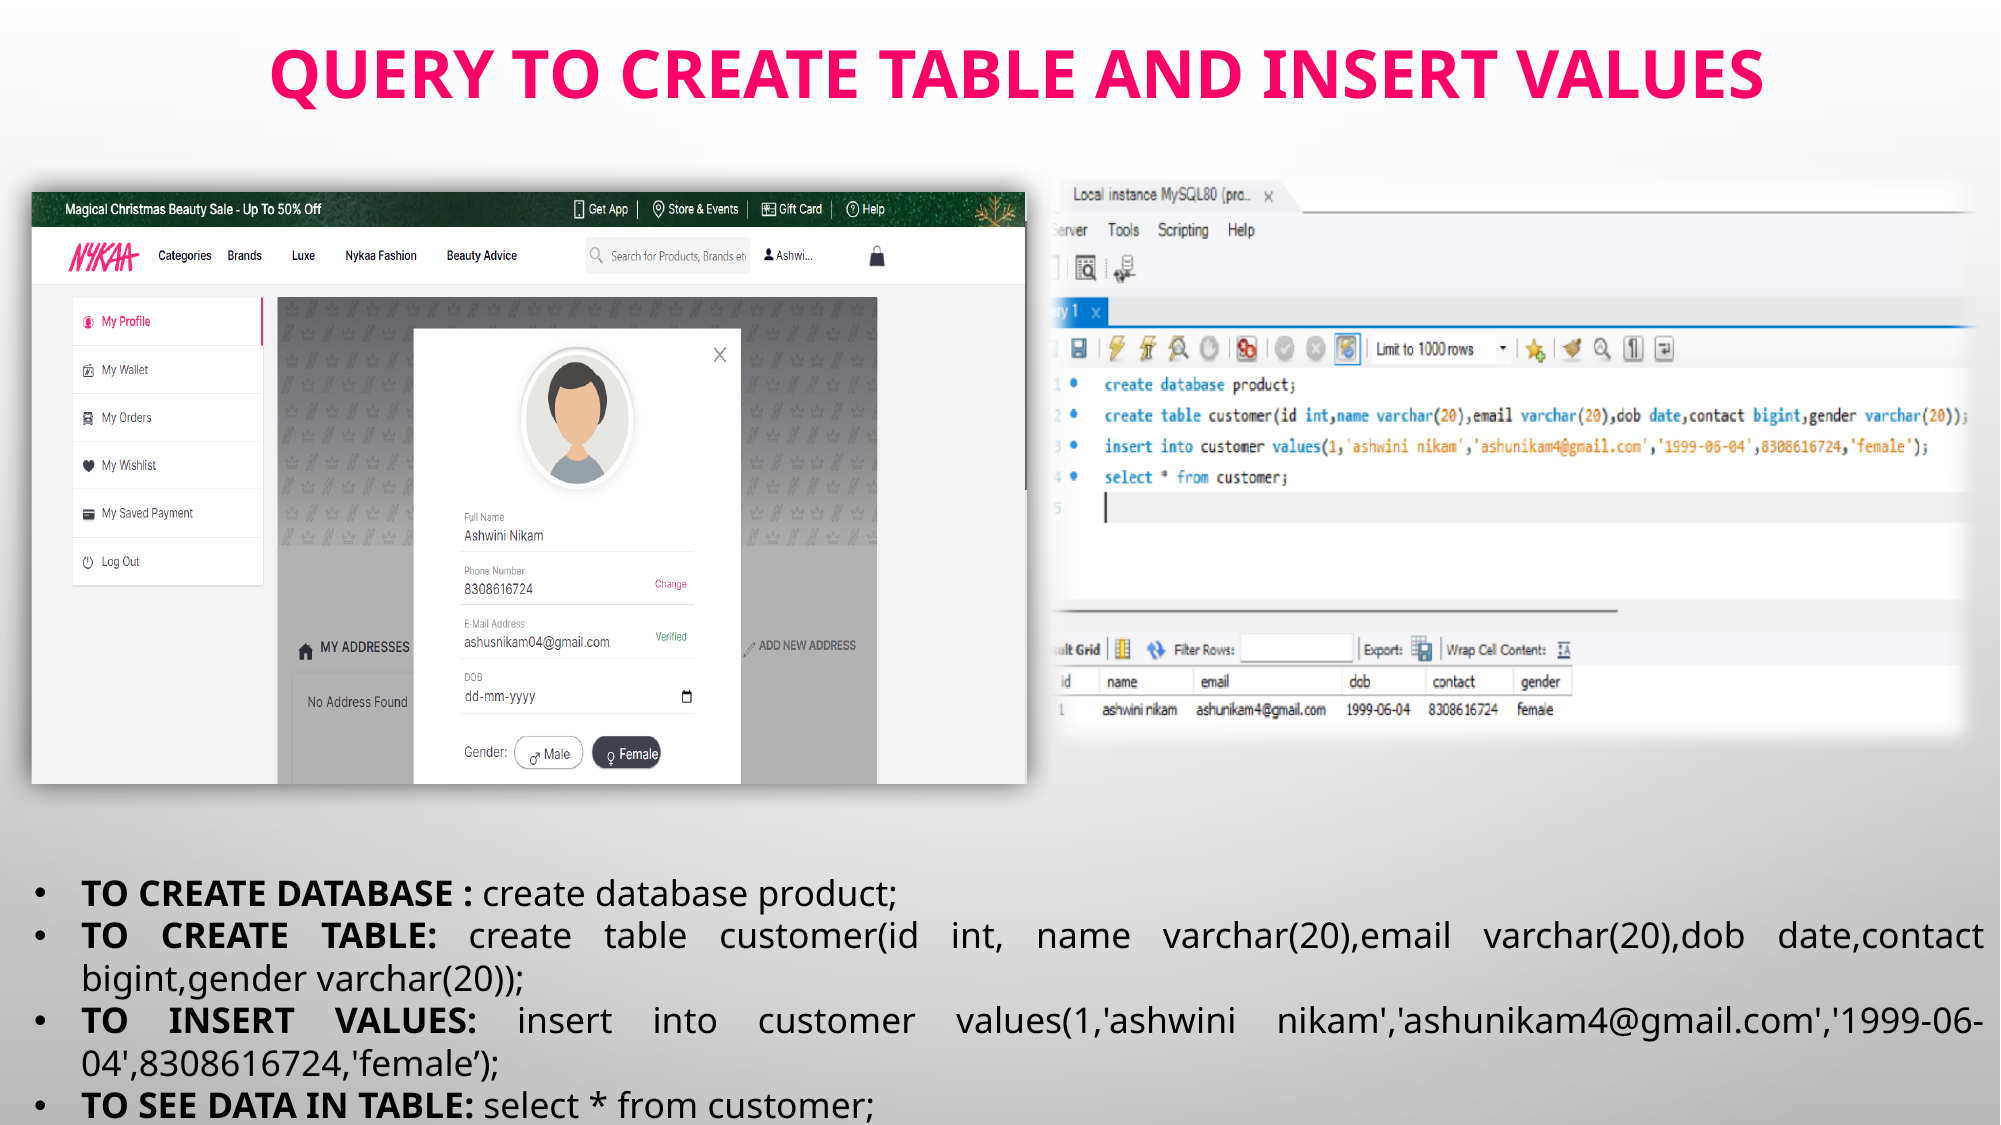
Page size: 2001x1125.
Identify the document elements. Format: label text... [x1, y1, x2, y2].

picture [0, 0, 2000, 1125]
title QUERY TO CREATE TABLE AND INSERT VALUES [137, 0, 1863, 163]
text_box TO CREATE DATABASE : create database product; TO CREATE TABLE: create table customer(id int, name varchar(20),email varchar(20),dob date,contact bigint,gender varchar(20)); TO INSERT VALUES: insert into customer values(1,'ashwini nikam','ashunikam4@gmail.com','1999-06-04',8308616724,'female’); TO SEE DATA IN TABLE: select * from customer; [19, 863, 2000, 1125]
